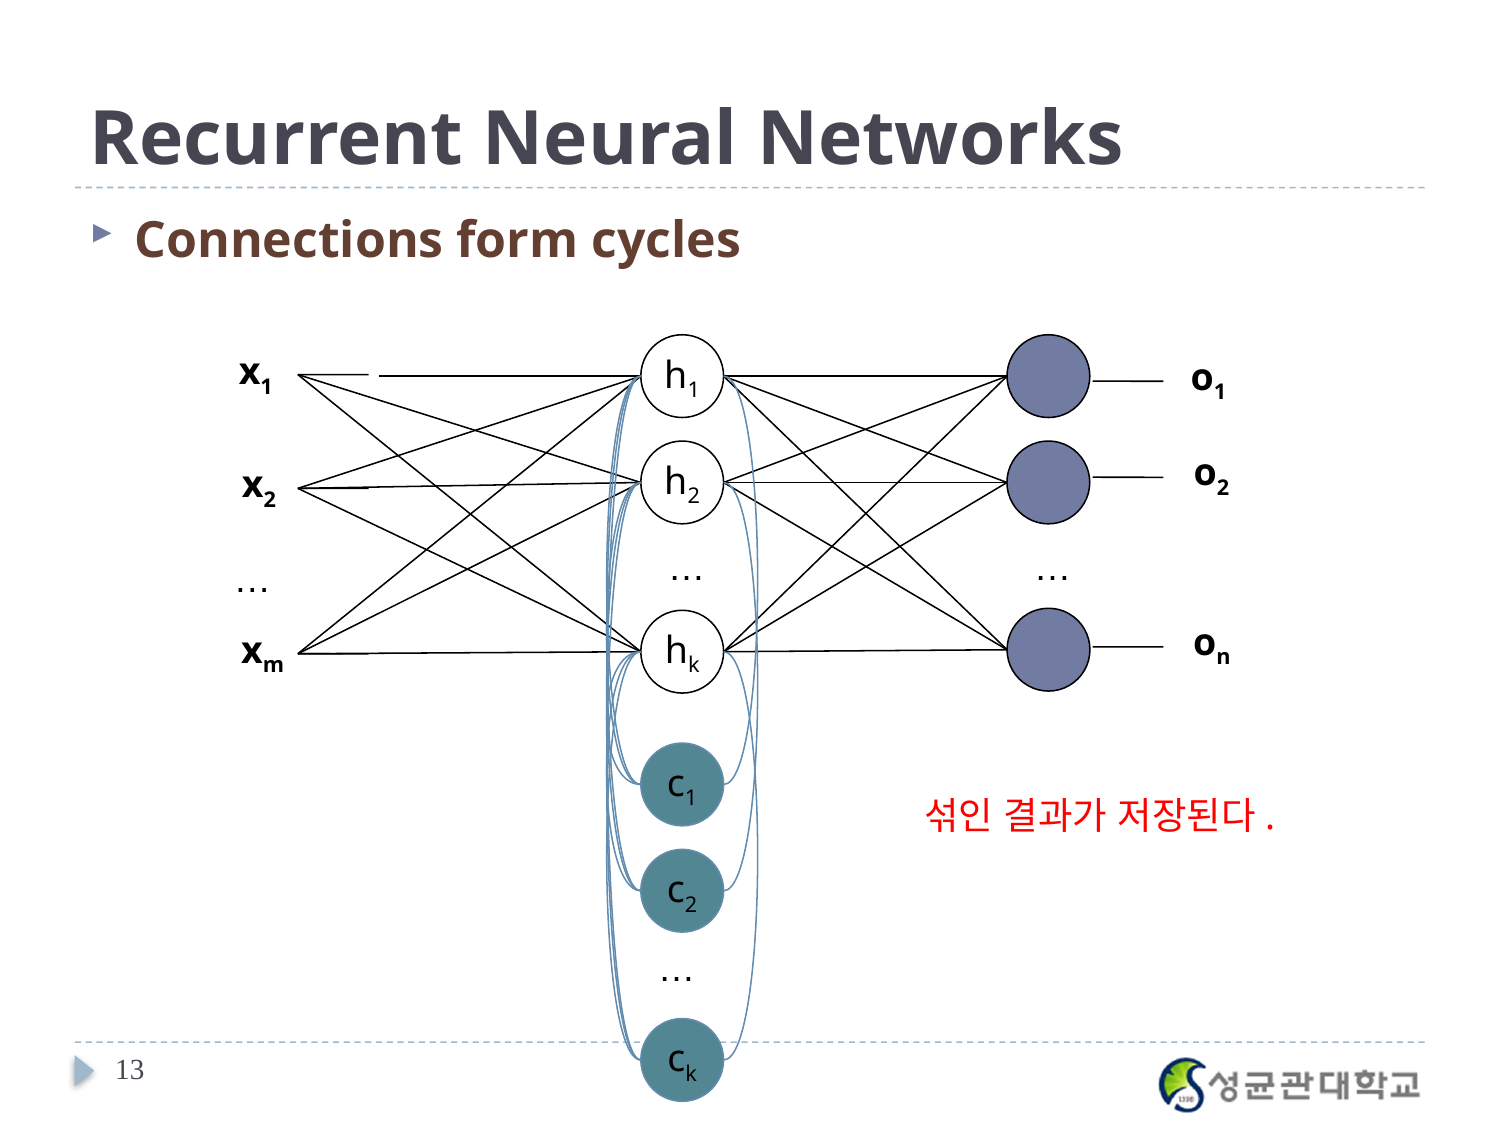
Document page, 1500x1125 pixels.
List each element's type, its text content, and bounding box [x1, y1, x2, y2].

text_box on [1178, 610, 1246, 677]
text_box [1009, 608, 1090, 692]
picture [1151, 1050, 1424, 1118]
list Connections form cycles [75, 200, 1425, 1010]
title Recurrent Neural Networks [75, 24, 1425, 188]
text_box h1 [640, 334, 724, 375]
text_box x2 [227, 452, 291, 519]
text_box o1 [1175, 345, 1242, 412]
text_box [368, 488, 634, 651]
text_box [1015, 441, 1090, 524]
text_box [368, 374, 642, 488]
text_box [1007, 334, 1090, 418]
text_box x1 [223, 339, 288, 406]
text_box … [218, 547, 286, 608]
text_box xm [226, 618, 299, 685]
text_box o2 [1178, 441, 1245, 507]
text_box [368, 651, 634, 655]
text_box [640, 375, 726, 1102]
slide_number 13 [100, 1042, 426, 1103]
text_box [726, 375, 1008, 652]
text_box … [1019, 535, 1087, 596]
